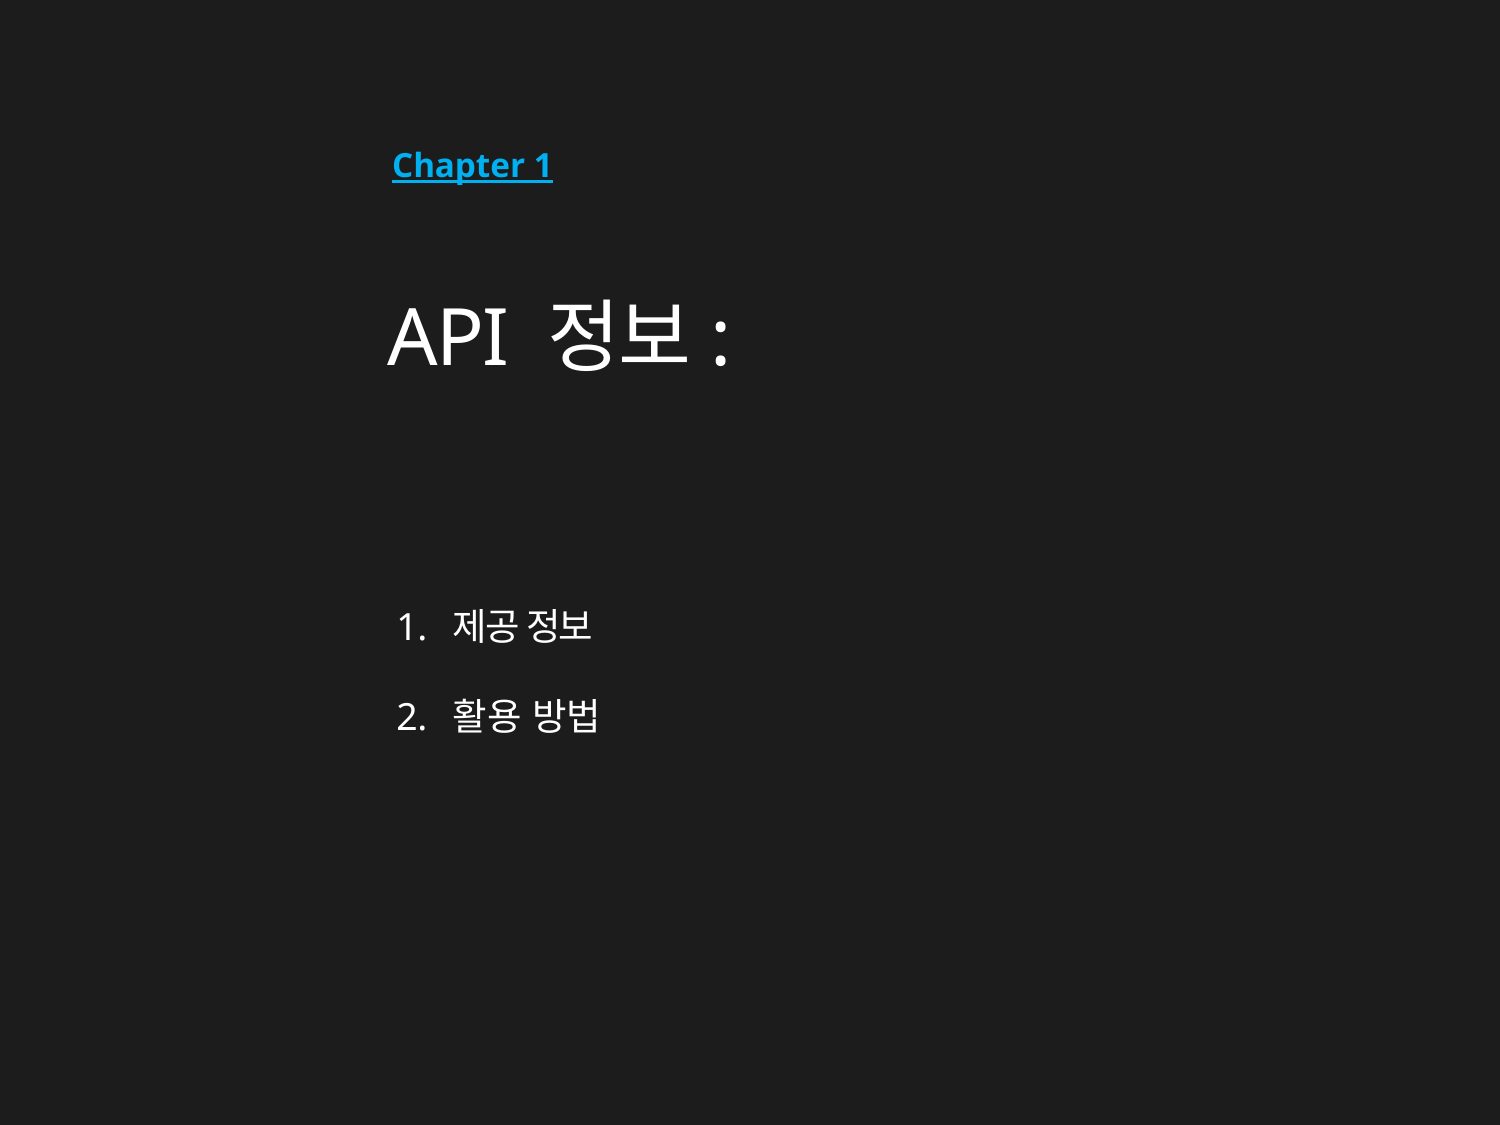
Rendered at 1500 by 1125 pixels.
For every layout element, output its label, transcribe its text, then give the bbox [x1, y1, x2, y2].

text_box Chapter 1 [377, 137, 921, 192]
title API 정보: [372, 213, 1447, 455]
text_box 제공 정보 활용 방법 [381, 550, 617, 746]
